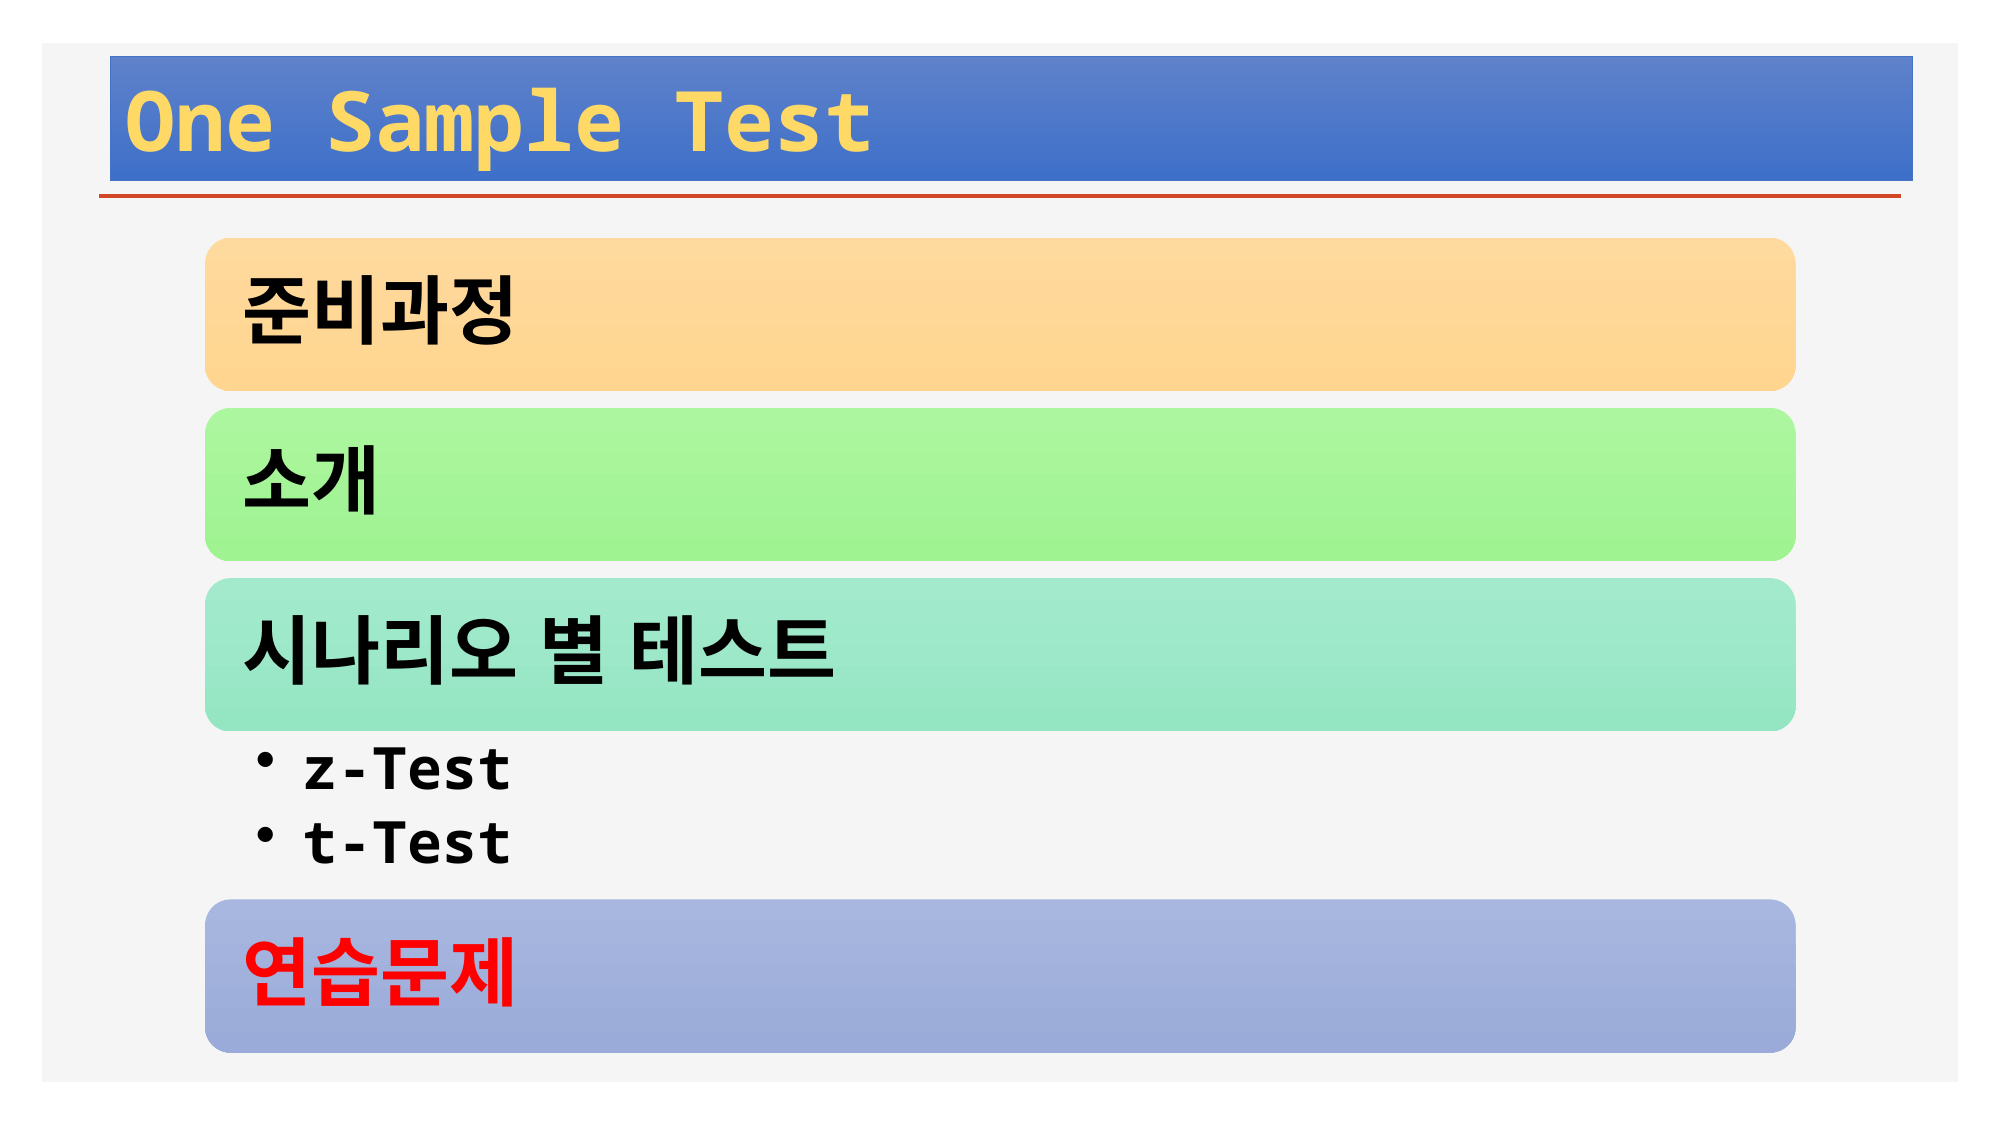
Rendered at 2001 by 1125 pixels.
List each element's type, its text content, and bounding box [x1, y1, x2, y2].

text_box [205, 229, 1796, 1061]
text_box One Sample Test [110, 56, 1913, 181]
